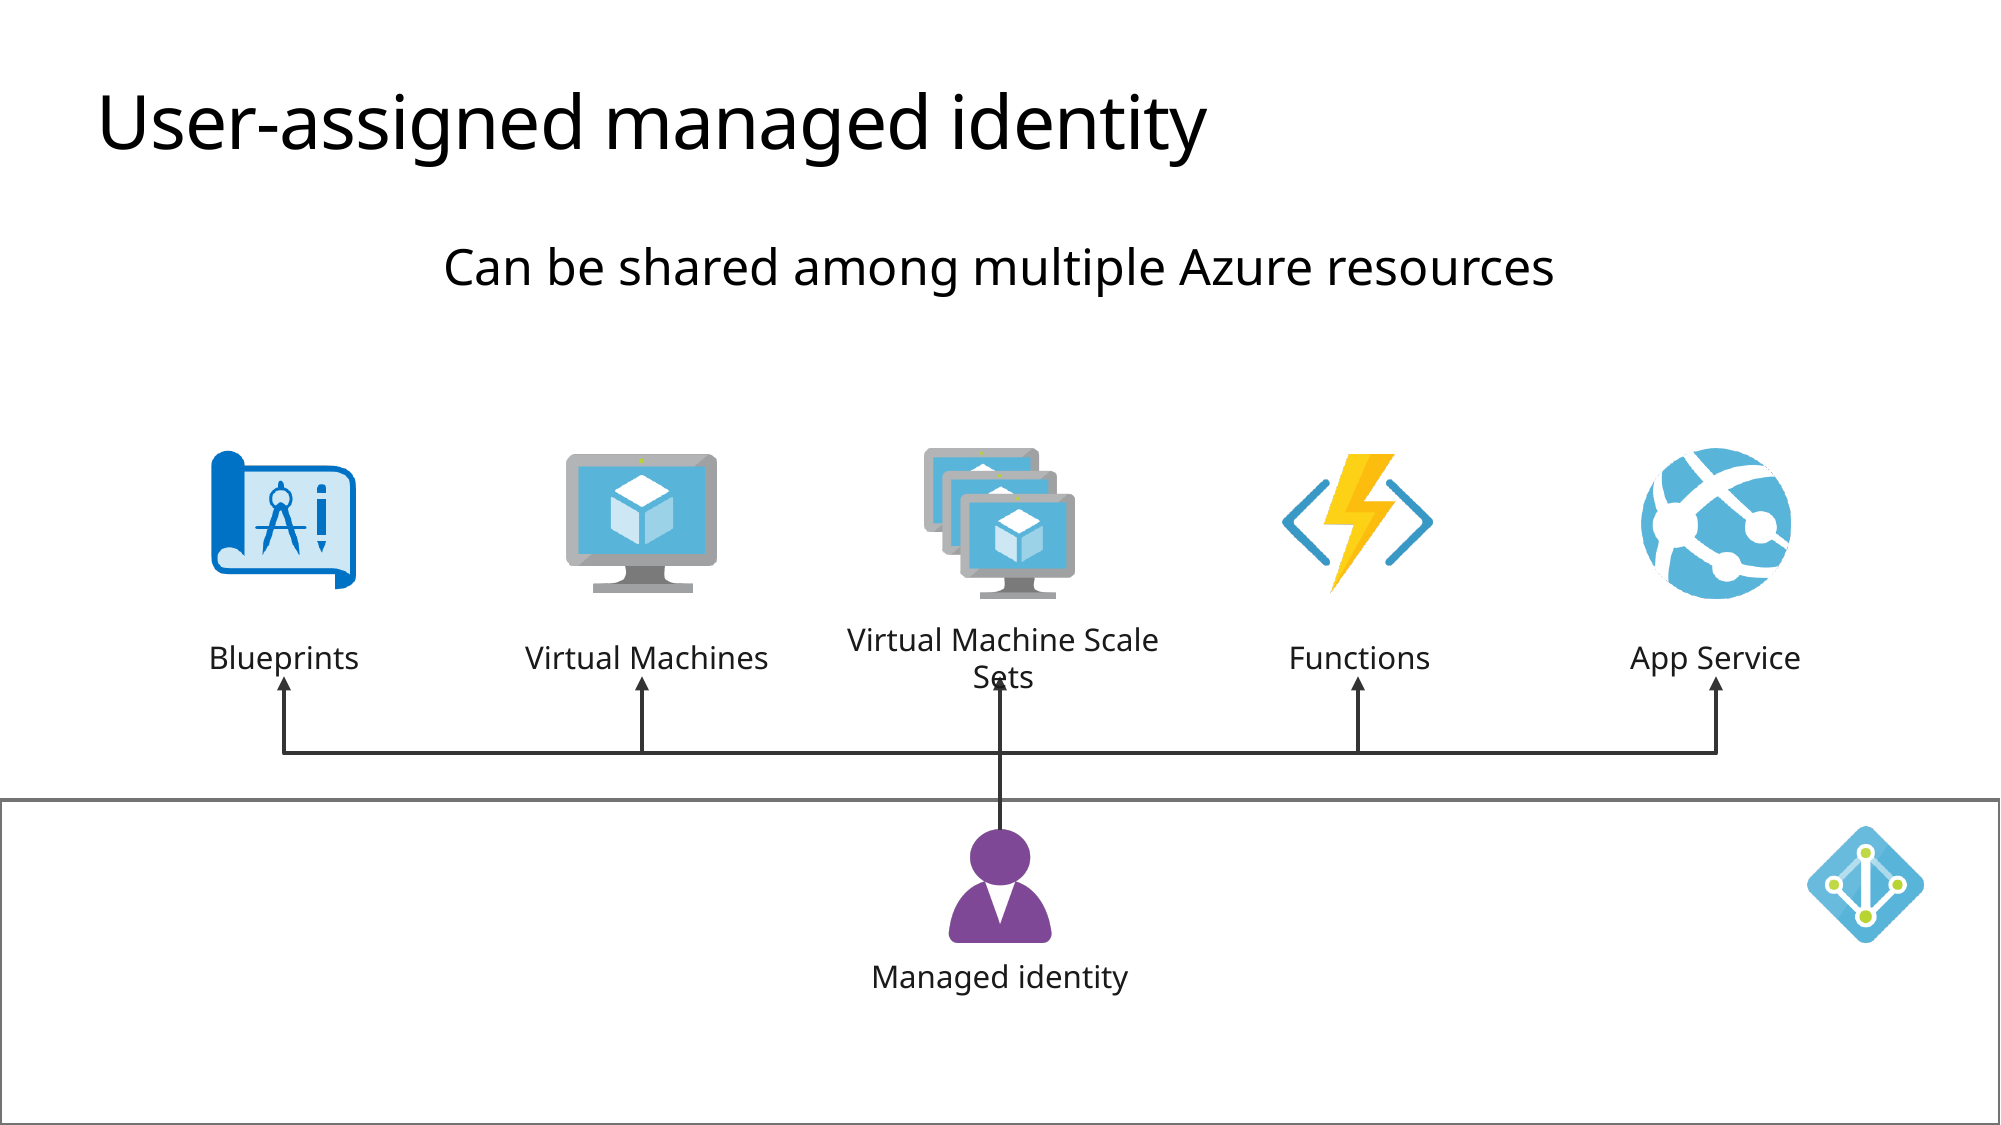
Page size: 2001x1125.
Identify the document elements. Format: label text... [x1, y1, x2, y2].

list Can be shared among multiple Azure resources [96, 235, 1904, 296]
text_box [0, 443, 2000, 1125]
title User-assigned managed identity [96, 75, 1904, 166]
